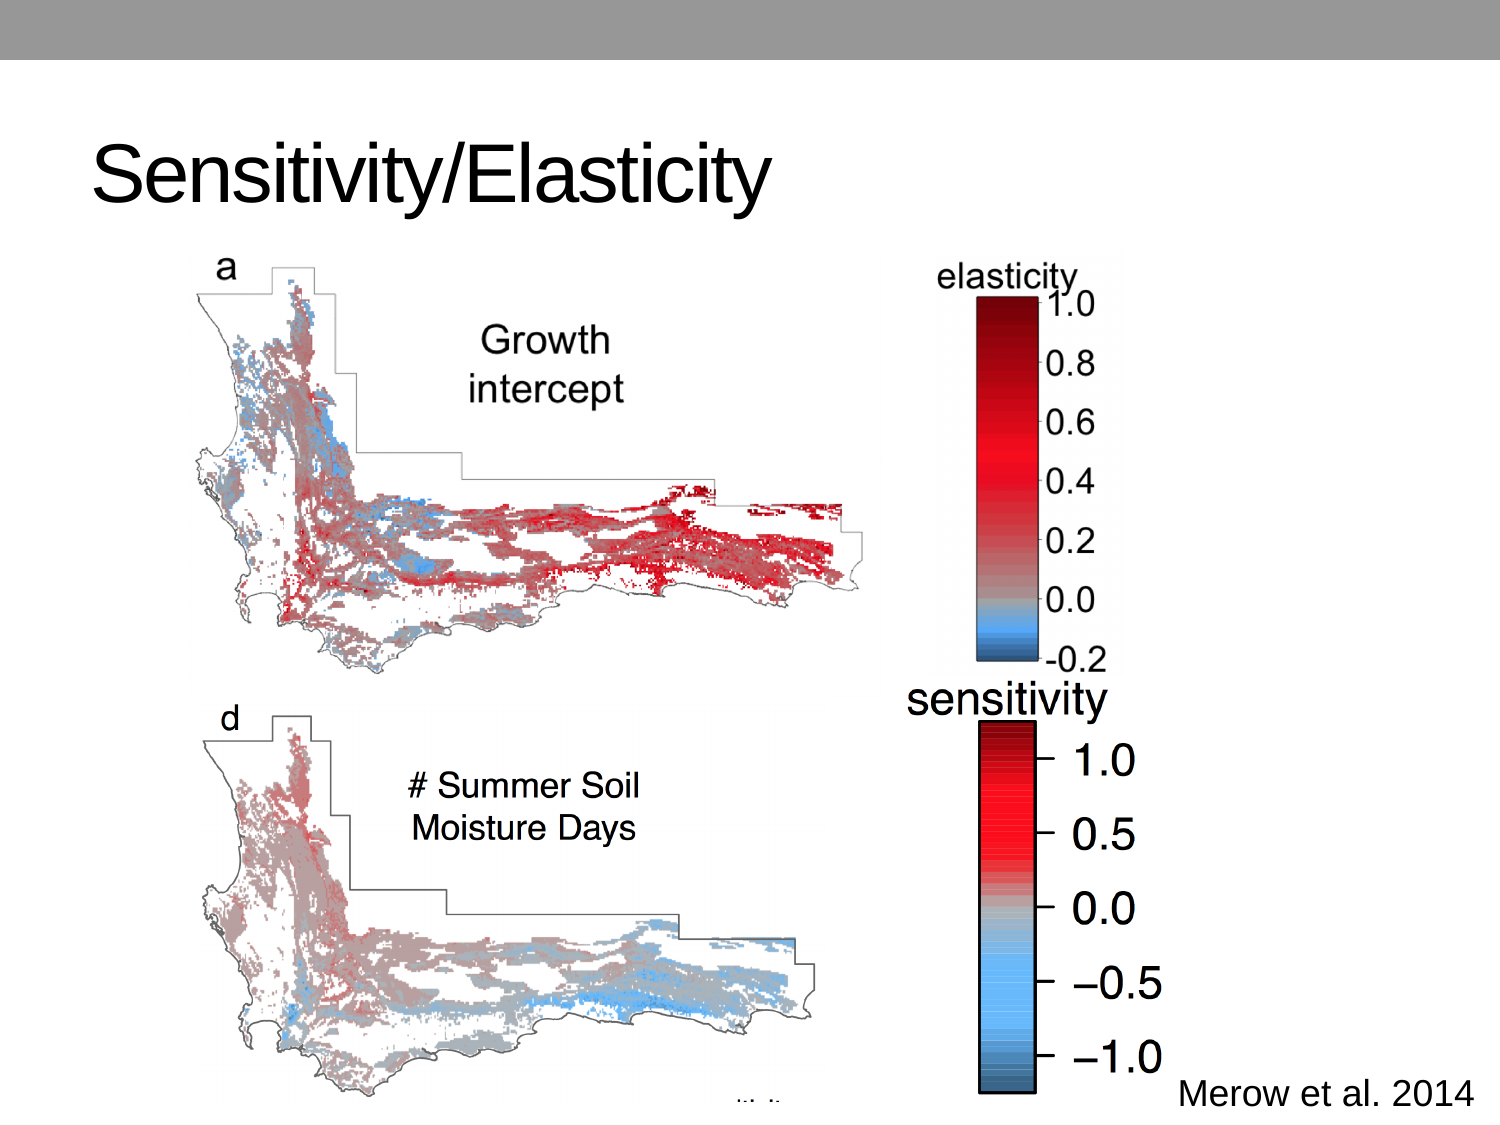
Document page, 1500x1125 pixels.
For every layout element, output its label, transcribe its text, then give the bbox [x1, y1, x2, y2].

title Sensitivity/Elasticity [75, 87, 1425, 250]
picture [898, 249, 1185, 1099]
picture [186, 249, 882, 1102]
text_box Merow et al. 2014 [1162, 1061, 1490, 1121]
